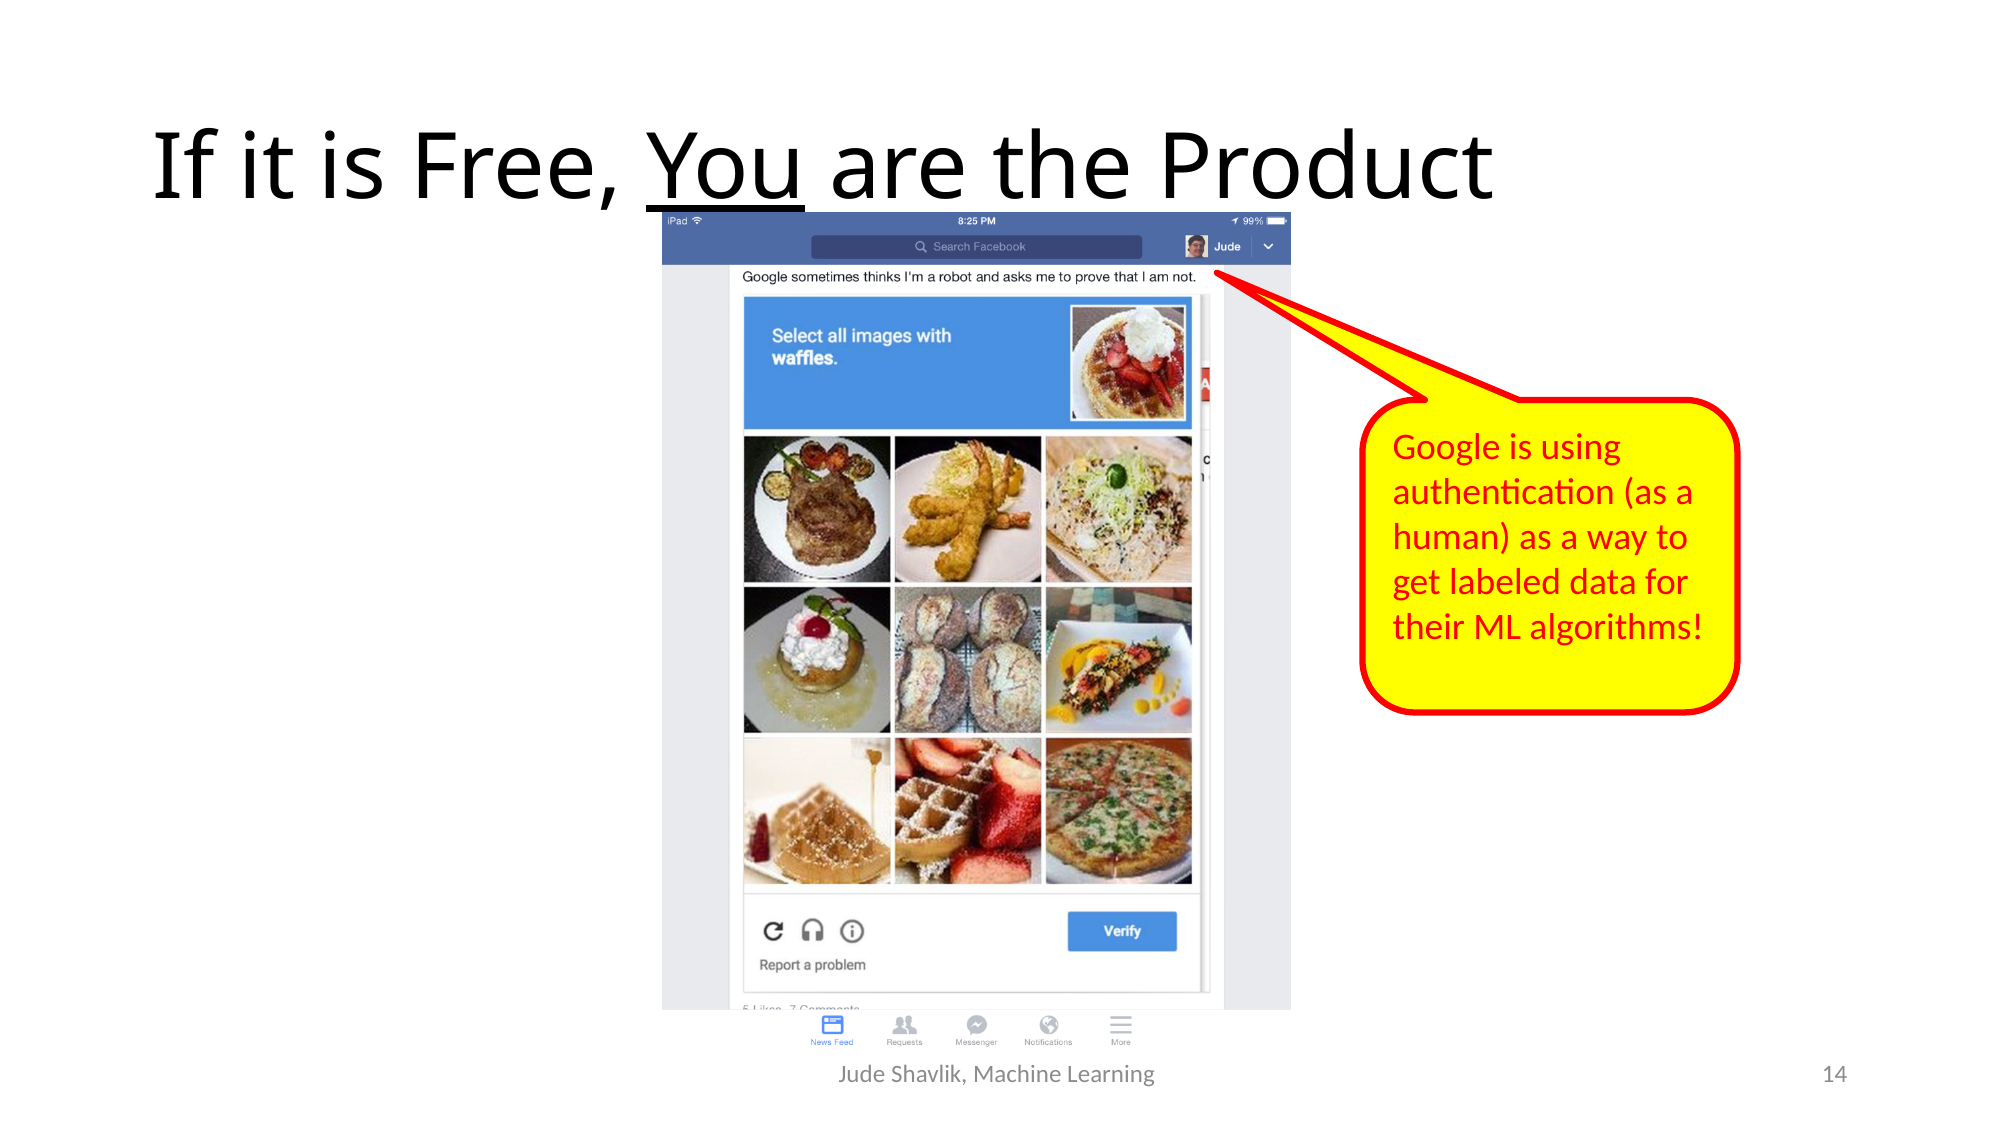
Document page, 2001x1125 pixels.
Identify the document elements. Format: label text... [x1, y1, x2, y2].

text_box Google is using authentication (as a human) as a way to get labeled data for their ML algorithms! [1291, 303, 1738, 713]
slide_number 14 [1412, 1042, 1863, 1103]
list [662, 212, 1291, 1050]
footer Jude Shavlik, Machine Learning [662, 1042, 1338, 1103]
title If it is Free, You are the Product [137, 59, 1863, 278]
